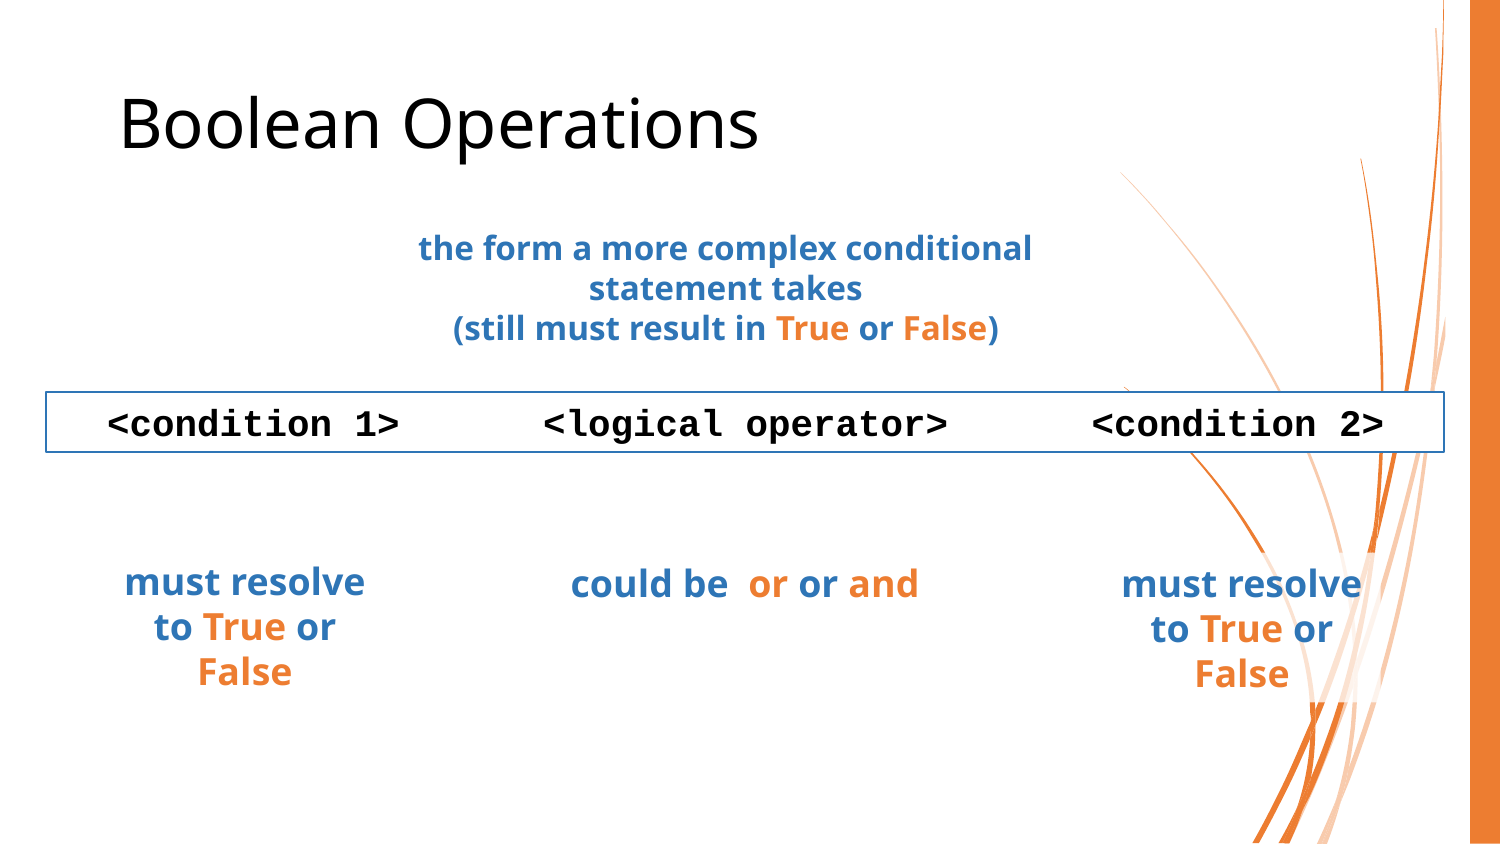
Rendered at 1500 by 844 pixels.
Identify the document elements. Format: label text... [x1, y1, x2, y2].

title Boolean Operations [103, 44, 1397, 208]
text_box the form a more complex conditional statement takes (still must result in True or False) [338, 219, 1114, 355]
text_box could be or or and [539, 552, 951, 613]
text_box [46, 391, 1444, 453]
text_box must resolve to True or False [103, 550, 387, 701]
text_box must resolve to True or False [1103, 552, 1381, 703]
